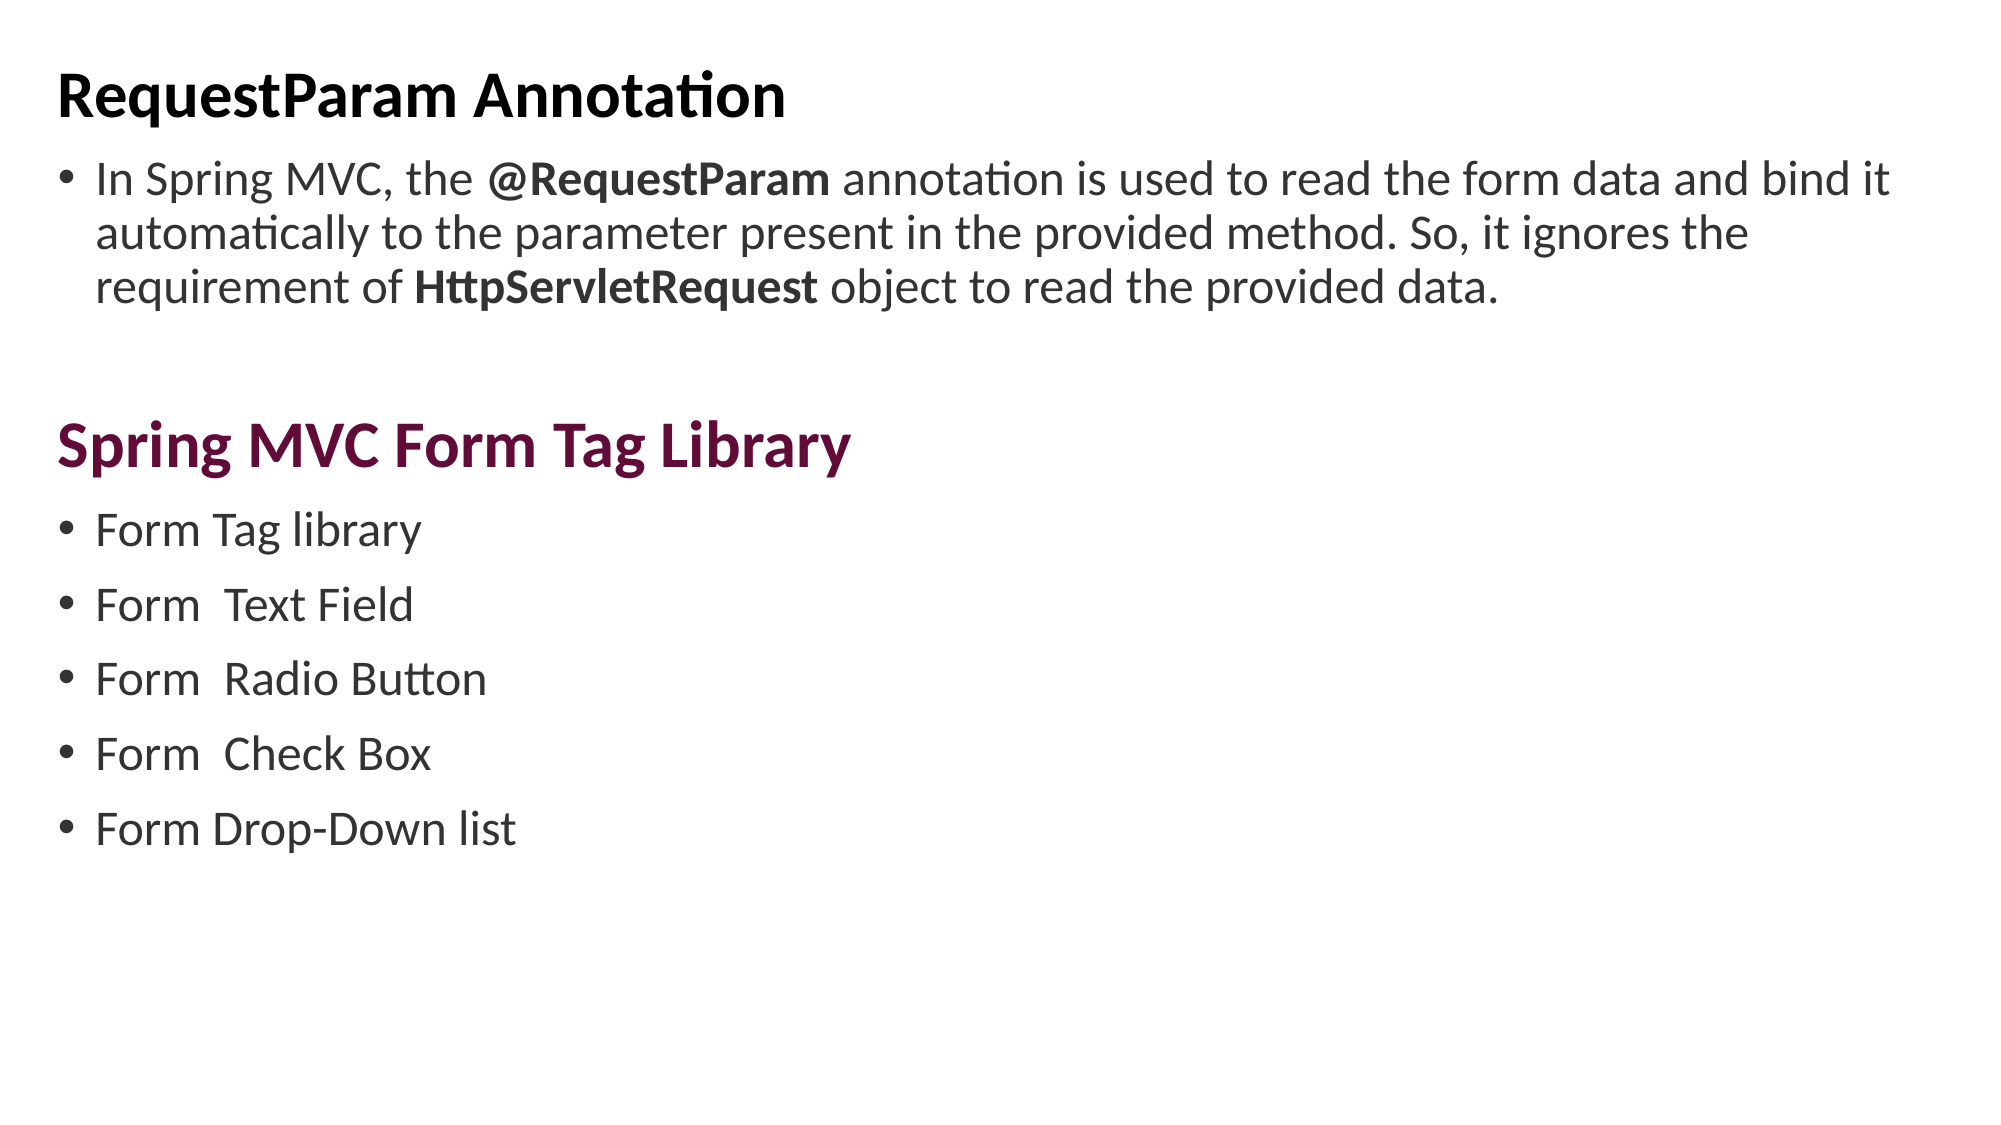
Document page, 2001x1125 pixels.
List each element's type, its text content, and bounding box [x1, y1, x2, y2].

list RequestParam Annotation In Spring MVC, the @RequestParam annotation is used to read the form data and bind it automatically to the parameter present in the provided method. So, it ignores the requirement of HttpServletRequest object to read the provided data. Spring MVC Form Tag Library Form Tag library Form Text Field Form Radio Button Form Check Box Form Drop-Down list [42, 52, 1981, 1103]
